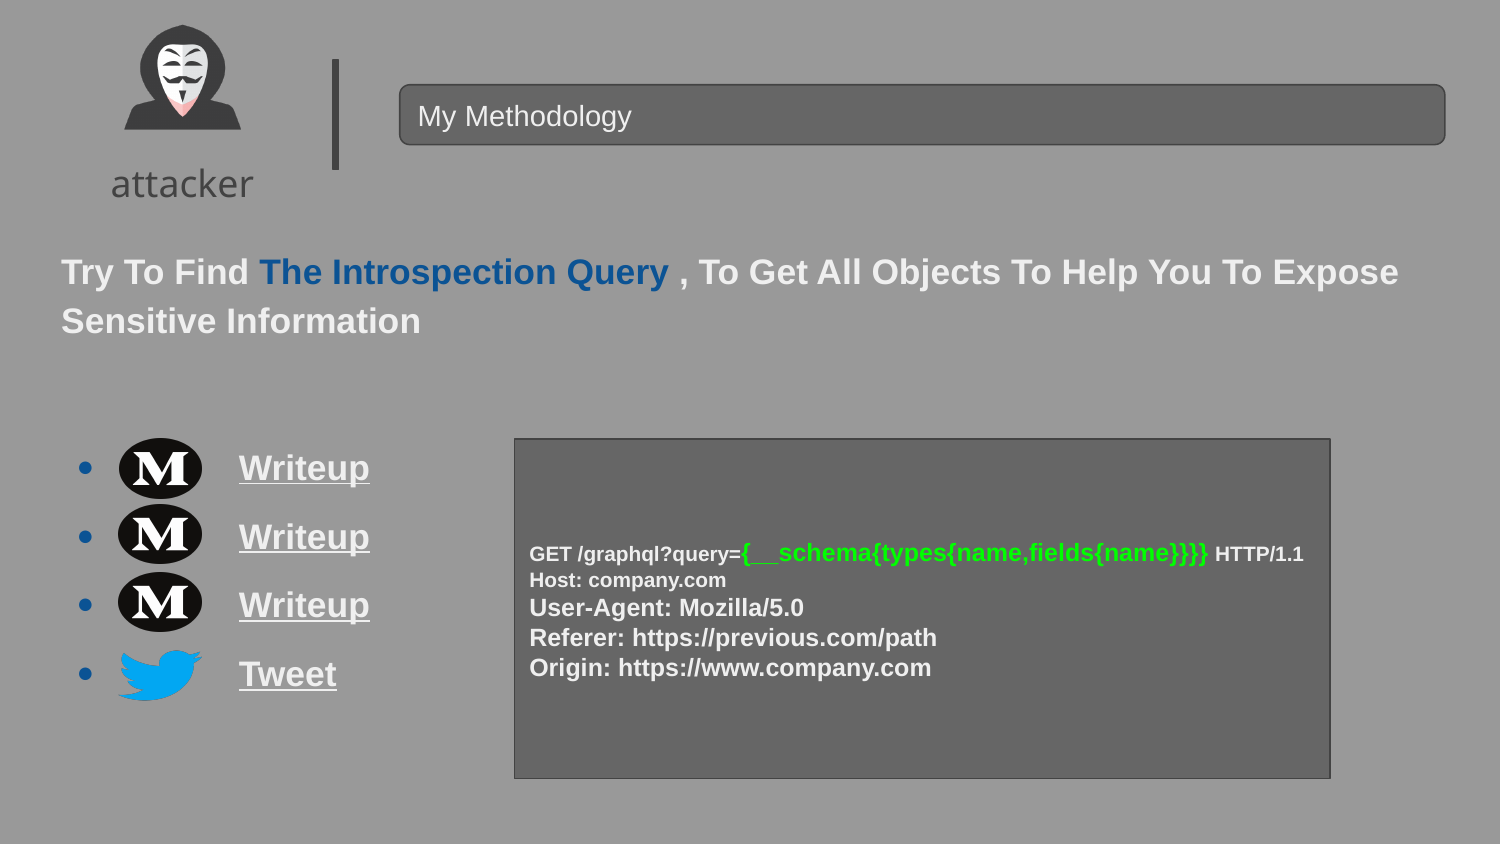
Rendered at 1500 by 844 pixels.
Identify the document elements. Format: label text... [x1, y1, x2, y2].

picture [118, 503, 202, 565]
text_box Writeup [41, 498, 115, 559]
picture [82, 0, 283, 170]
picture [118, 644, 202, 706]
picture [119, 438, 203, 499]
text_box Writeup [41, 567, 115, 628]
text_box [333, 59, 339, 170]
text_box Tweet [197, 636, 555, 697]
text_box Try To Find The Introspection Query , To Get All Objects To Help You To Expose Sensitive Information [46, 227, 1500, 401]
text_box GET /graphql?query={__schema{types{name,fields{name}}}} HTTP/1.1 Host: company.com User-Agent: Mozilla/5.0 Referer: https://previous.com/path Origin: https://www.company.com [514, 438, 1331, 779]
text_box Writeup [41, 429, 555, 490]
text_box Writeup [206, 498, 555, 559]
text_box Writeup [204, 567, 555, 628]
text_box attacker [47, 144, 318, 205]
picture [118, 571, 202, 633]
text_box My Methodology [399, 84, 1445, 145]
text_box Tweet [41, 636, 122, 697]
